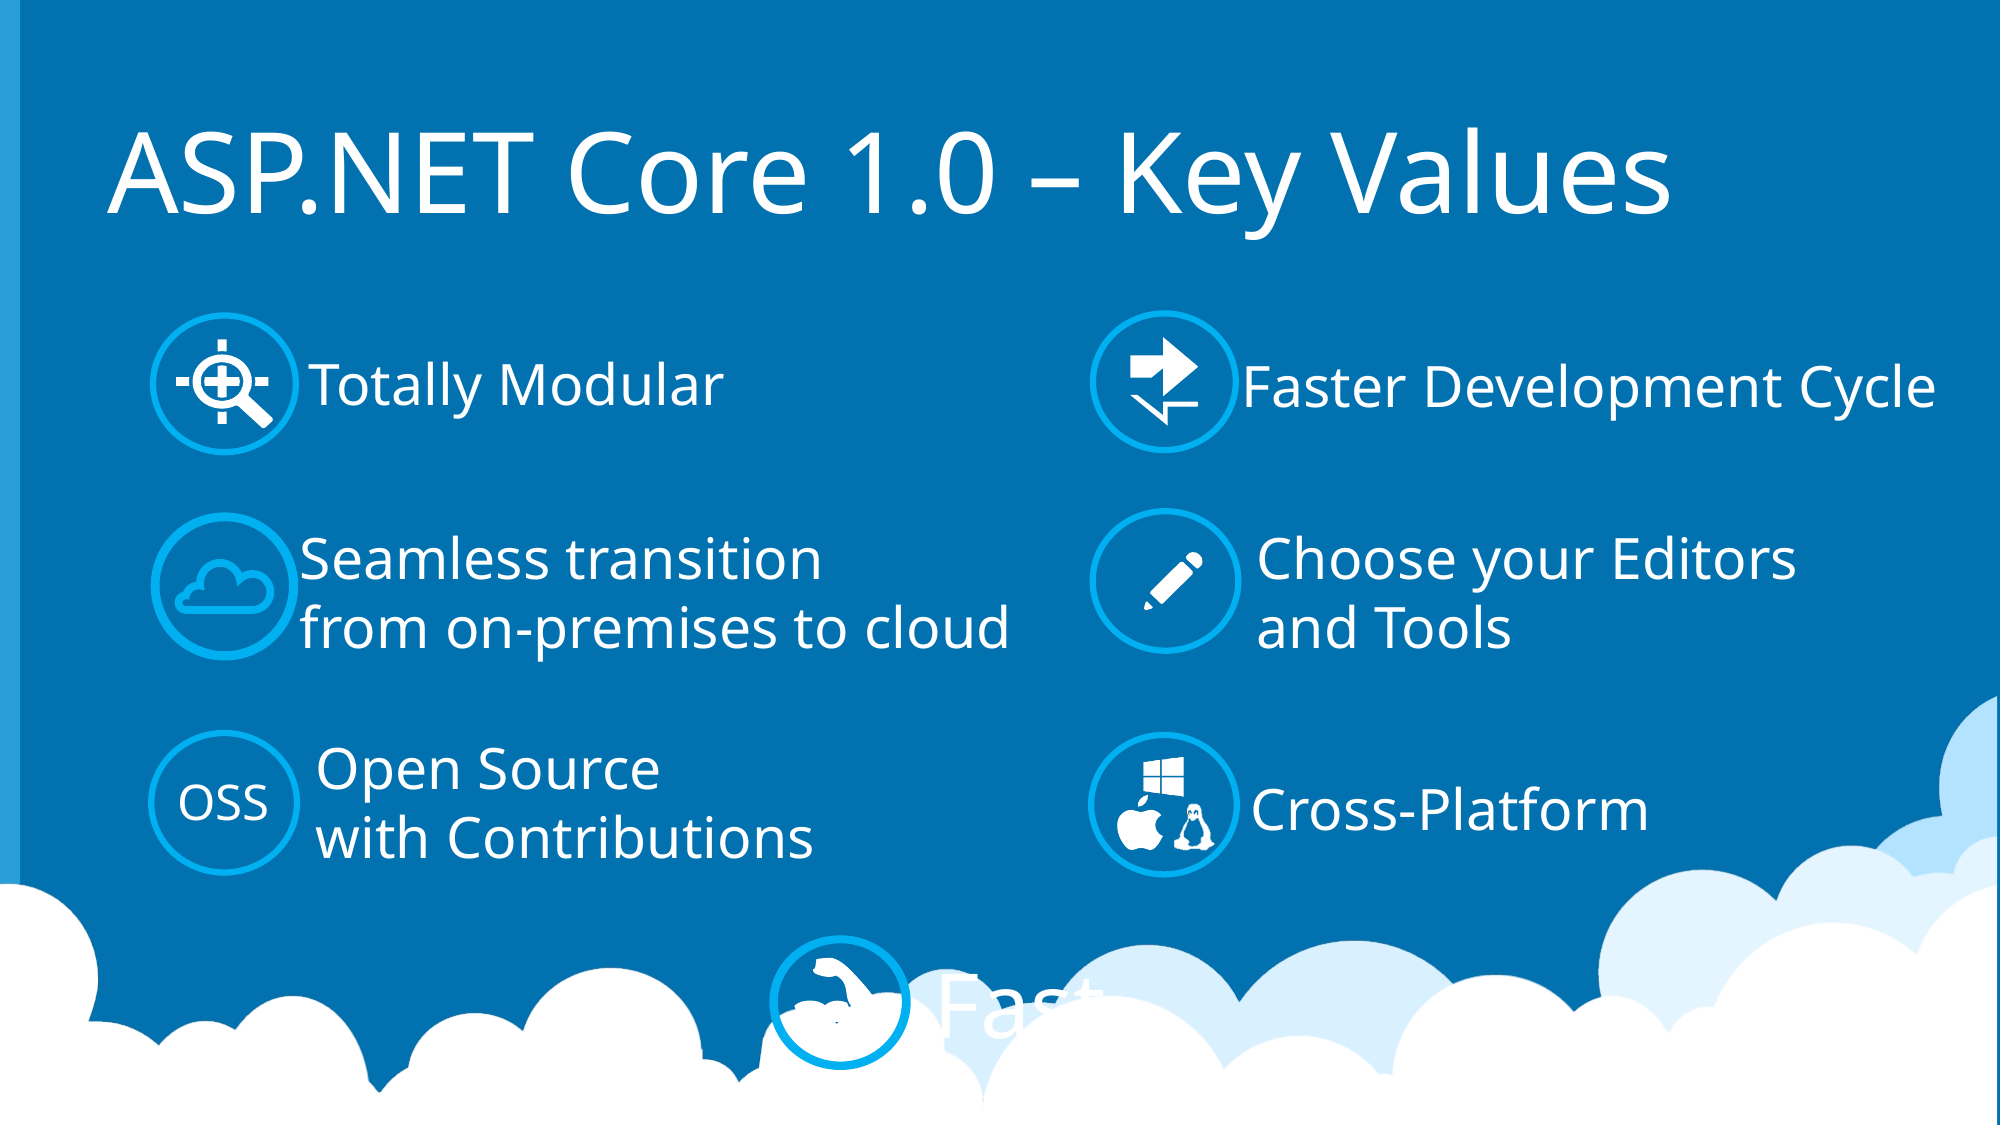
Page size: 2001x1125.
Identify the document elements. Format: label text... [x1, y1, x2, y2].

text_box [1092, 313, 1236, 451]
text_box [769, 935, 911, 1070]
text_box Open Source with Contributions [300, 725, 831, 878]
picture [0, 689, 1998, 1125]
text_box [794, 957, 883, 1036]
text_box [1091, 734, 1237, 875]
text_box [150, 512, 299, 661]
text_box Fast [919, 940, 1122, 1064]
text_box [151, 732, 297, 873]
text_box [152, 315, 296, 453]
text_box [1092, 511, 1239, 651]
text_box Choose your Editors and Tools [1241, 515, 1830, 667]
title ASP.NET Core 1.0 – Key Values [92, 68, 1910, 286]
text_box Totally Modular [296, 340, 741, 424]
text_box Faster Development Cycle [1236, 342, 1954, 426]
text_box Cross-Platform [1237, 765, 1666, 849]
text_box Seamless transition from on-premises to cloud [285, 515, 1028, 667]
